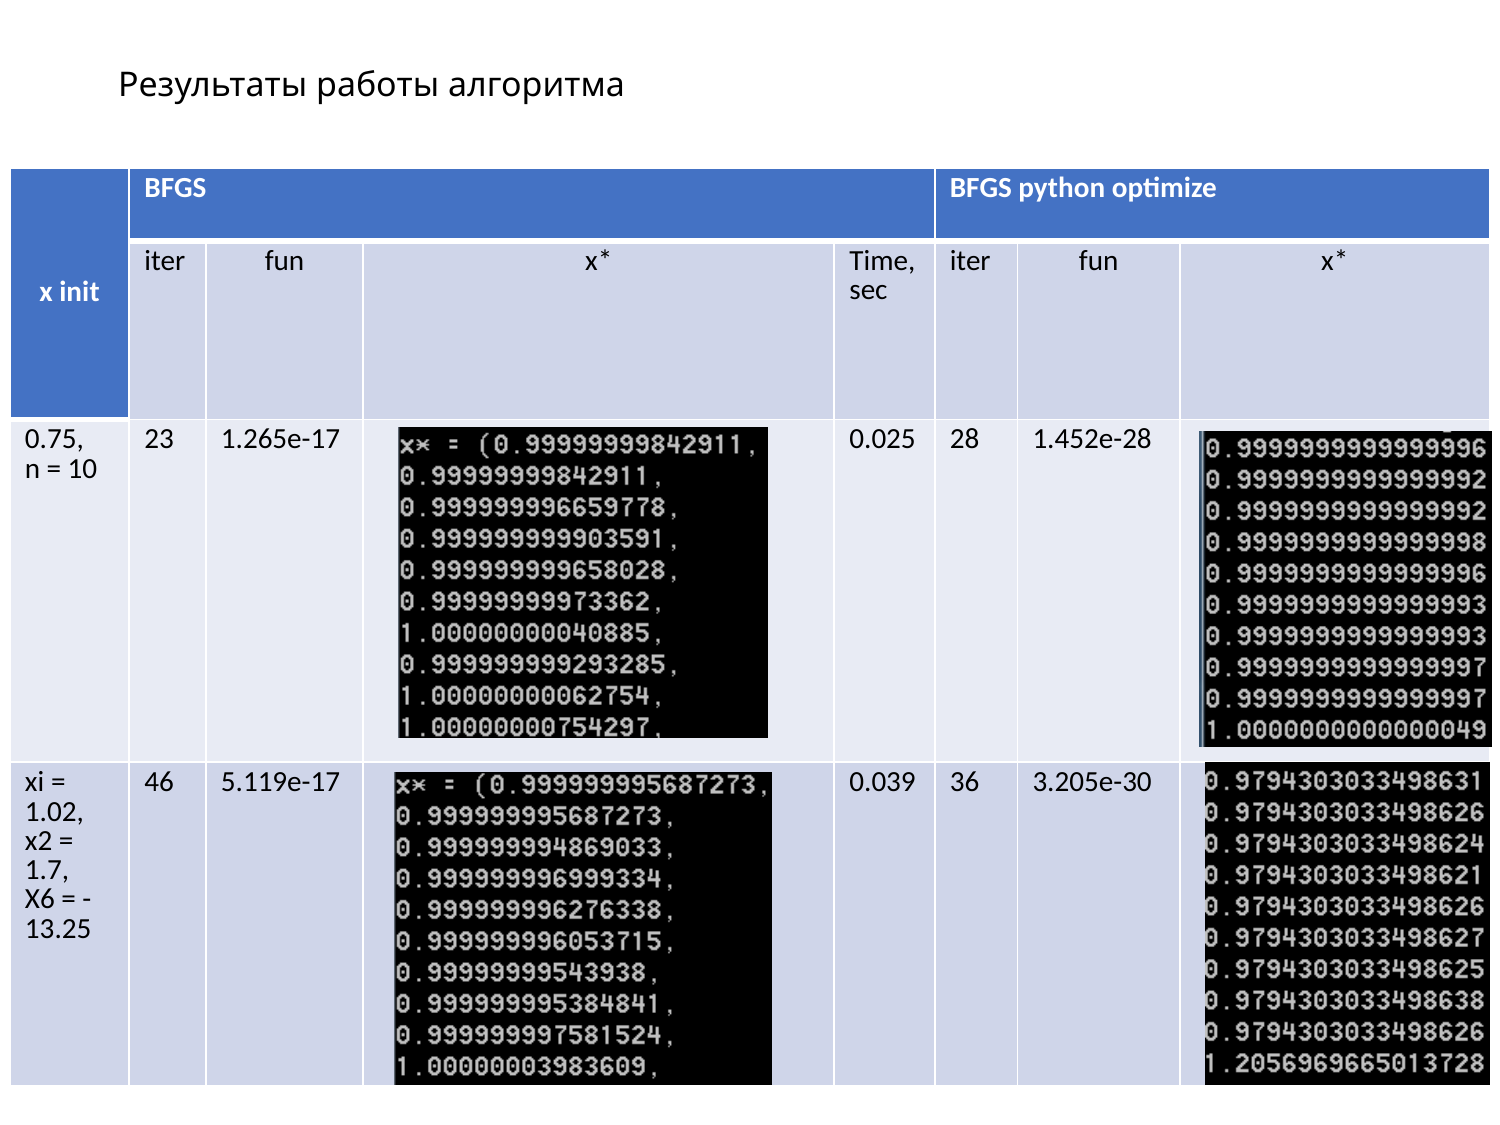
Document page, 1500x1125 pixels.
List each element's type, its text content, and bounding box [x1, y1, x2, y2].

table_cell 46 [130, 763, 205, 1085]
table_cell x* [364, 244, 833, 419]
table_cell iter [130, 244, 205, 419]
table_cell fun [207, 244, 362, 419]
table_cell 5.119e-17 [207, 763, 362, 1085]
table_cell xi = 1.02, x2 = 1.7, X6 = -13.25 [11, 763, 128, 1085]
table_cell 0.75, n = 10 [11, 422, 128, 761]
picture [1205, 762, 1490, 1085]
table_cell 0.039 [835, 763, 934, 1085]
title Результаты работы алгоритма [103, 59, 1397, 112]
table_cell 23 [130, 420, 205, 761]
picture [1199, 431, 1492, 748]
table_cell x* [1181, 244, 1489, 419]
table_cell 1.452e-28 [1018, 420, 1179, 761]
table_cell fun [1018, 244, 1179, 419]
table_cell 1.265e-17 [207, 420, 362, 761]
table_cell 36 [936, 763, 1017, 1085]
picture [394, 771, 772, 1085]
table_cell 3.205e-30 [1018, 763, 1179, 1085]
table_header BFGS python optimize [936, 169, 1489, 238]
table_cell iter [936, 244, 1017, 419]
table_cell [364, 763, 833, 1085]
table_cell Time, sec [835, 244, 934, 419]
table_cell 0.025 [835, 420, 934, 761]
table_cell 28 [936, 420, 1017, 761]
picture [398, 427, 768, 738]
table_header x init [11, 169, 128, 417]
table_cell [364, 420, 833, 761]
table_cell [1181, 420, 1489, 761]
table_cell [1181, 763, 1205, 1085]
table_header BFGS [130, 169, 934, 238]
